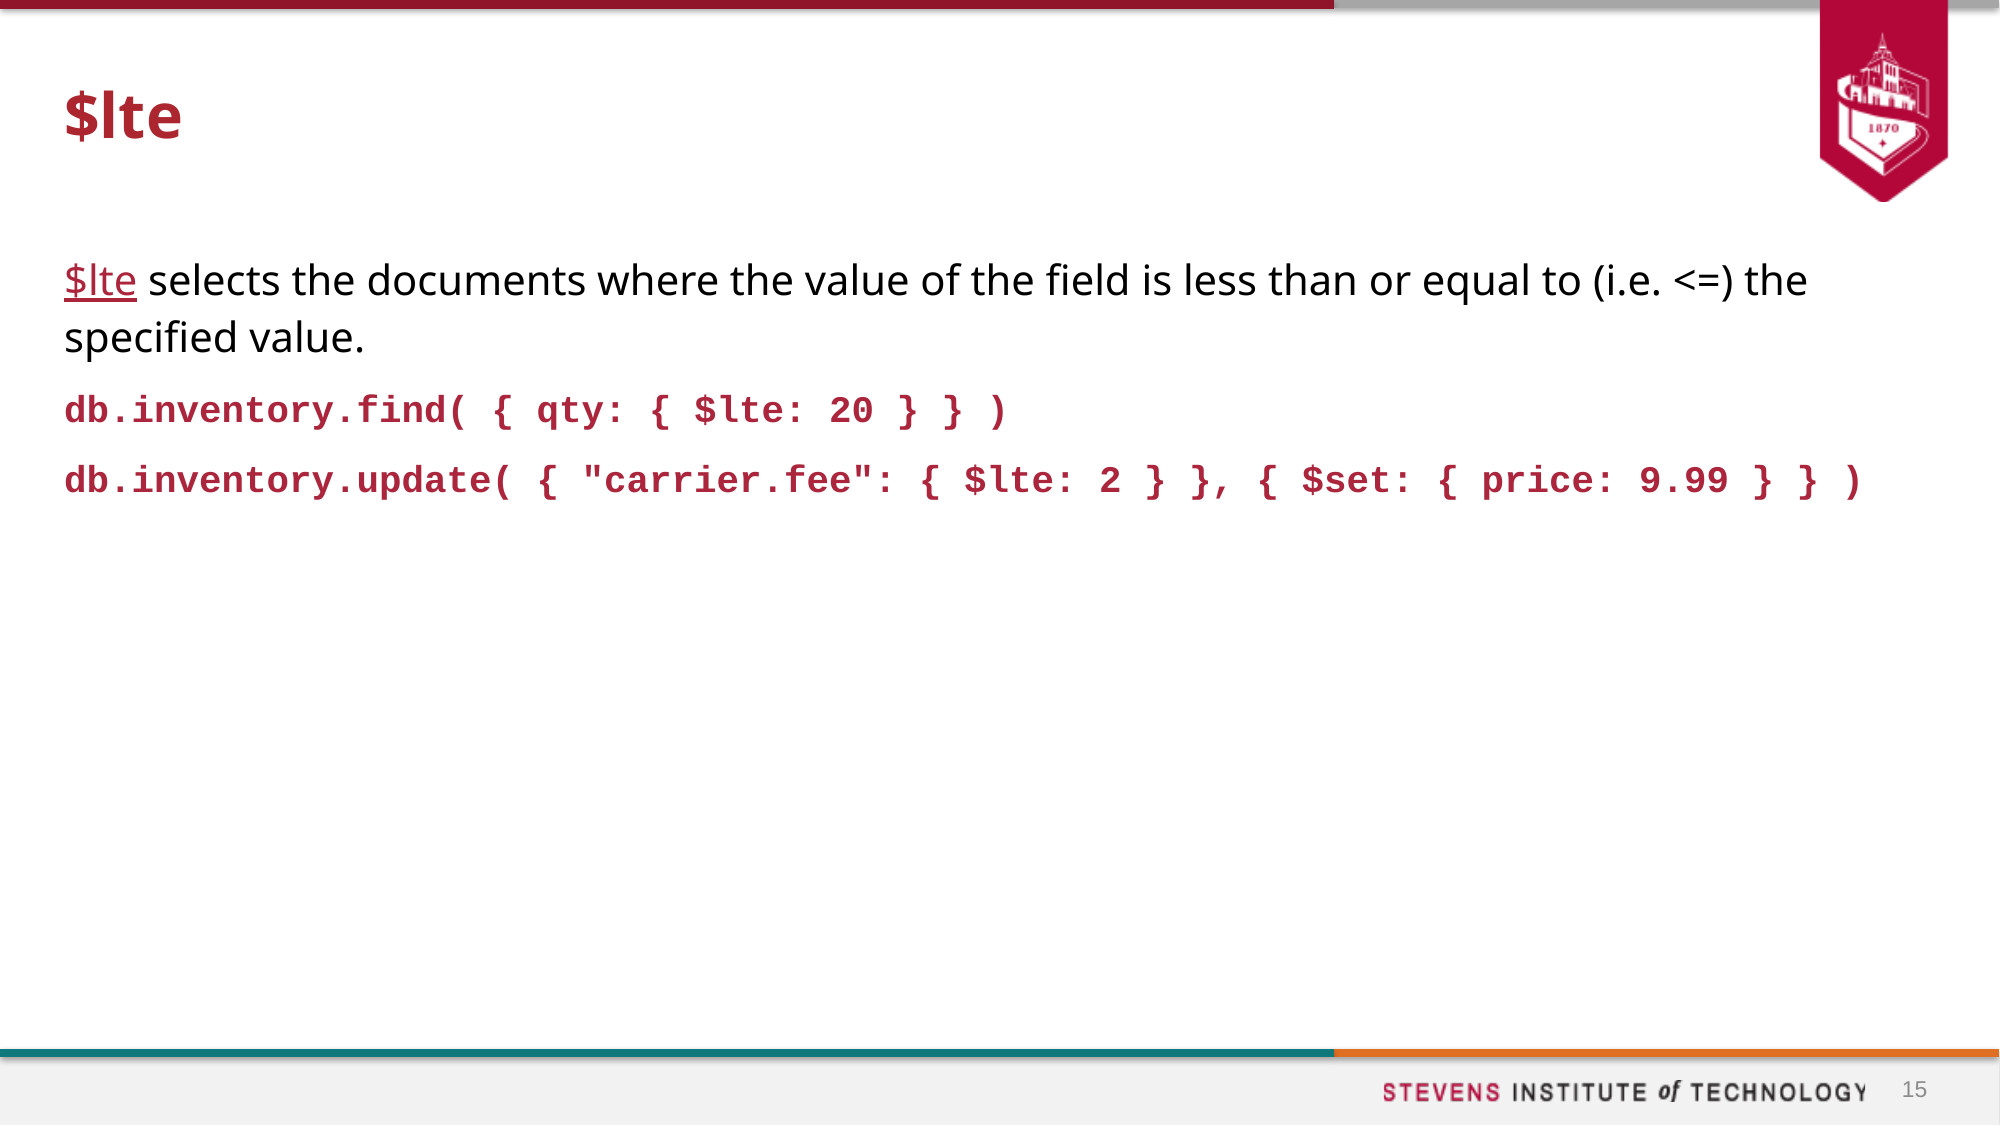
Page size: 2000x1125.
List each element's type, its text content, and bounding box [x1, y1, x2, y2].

slide_number 15 [1862, 1057, 1967, 1118]
list $lte selects the documents where the value of the field is less than or equal to (i.e. <=) the specified value. db.inventory.find( { qty: { $lte: 20 } } ) db.inventory.update( { "carrier.fee": { $lte: 2 } }, { $set: { price: 9.99 } } ) [49, 246, 1951, 1118]
title $lte [49, 68, 1647, 157]
